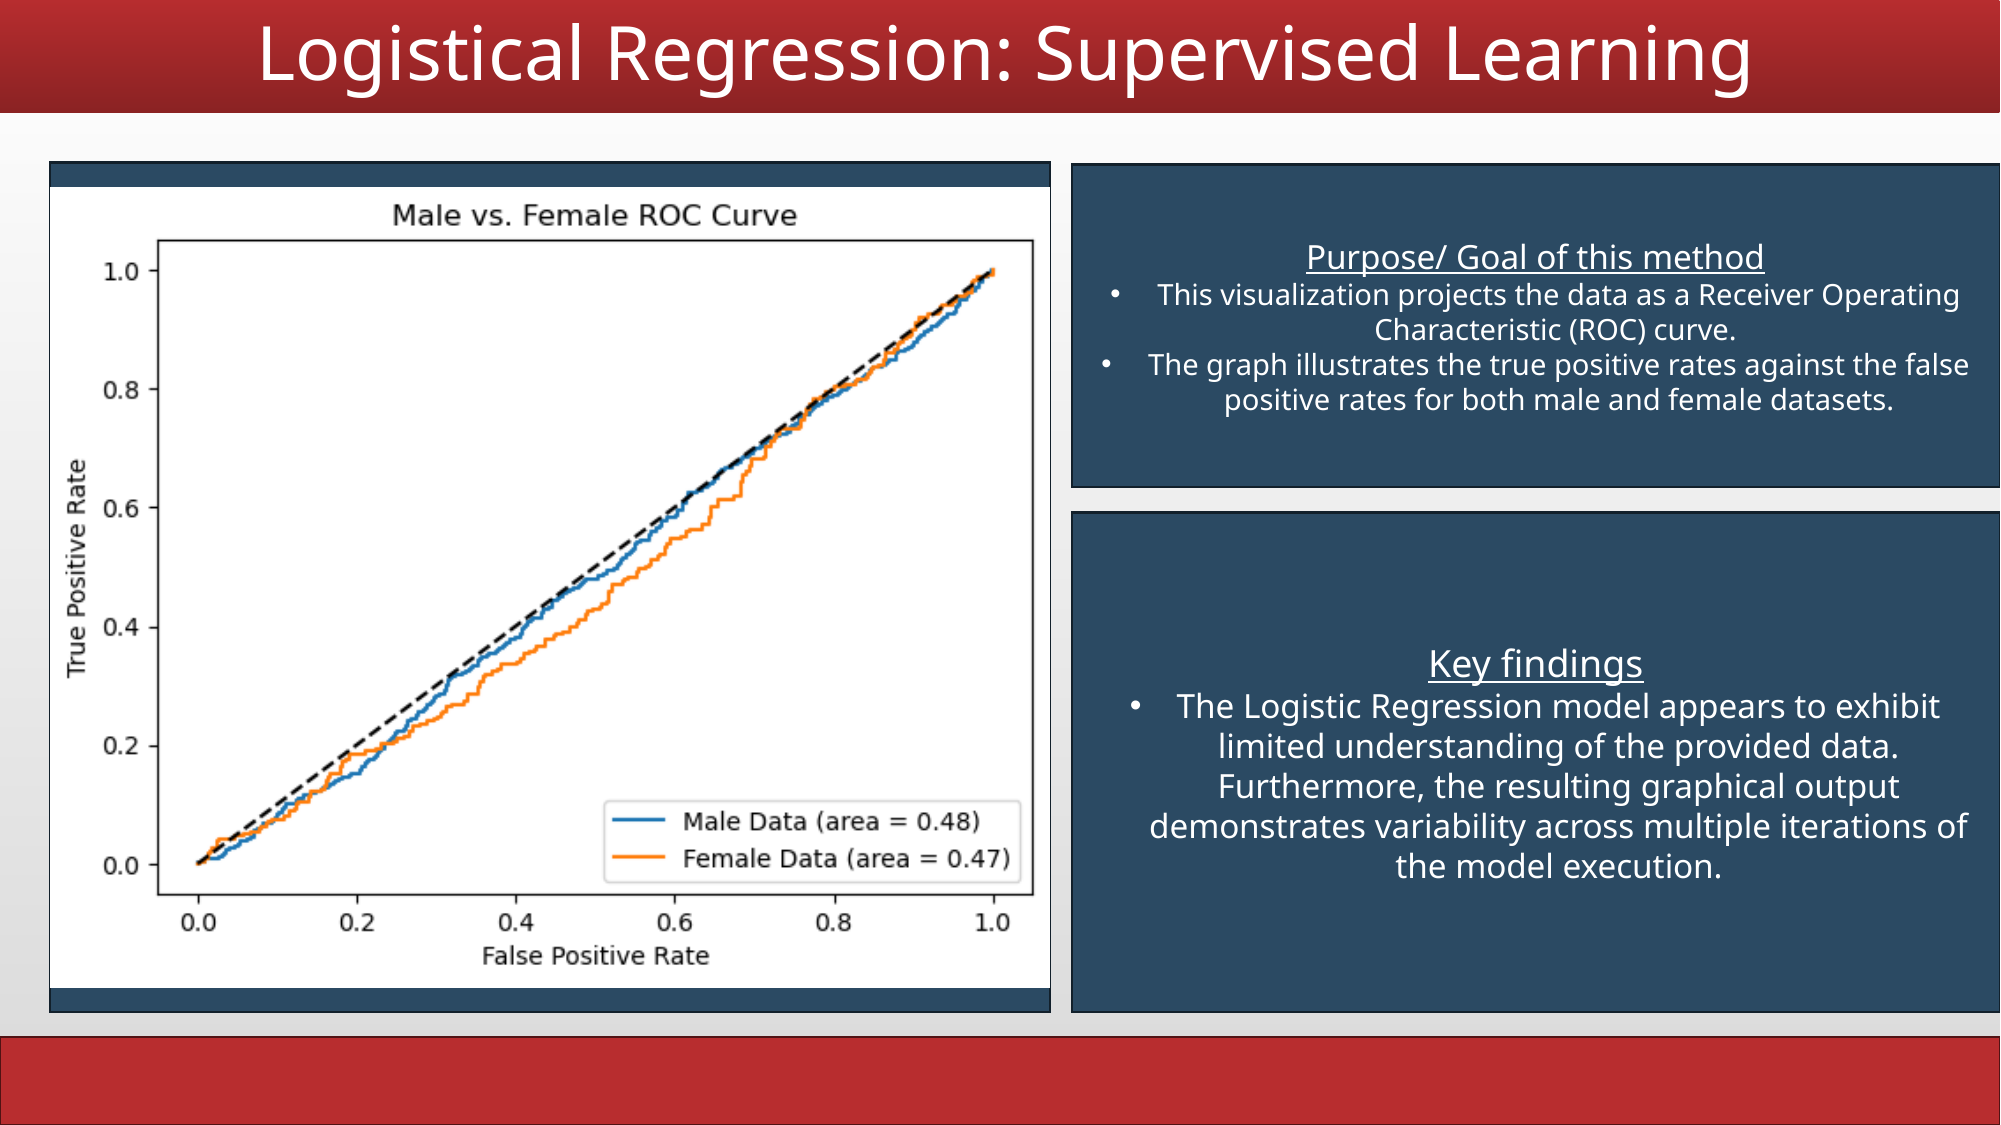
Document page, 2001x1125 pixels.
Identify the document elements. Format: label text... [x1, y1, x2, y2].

text_box [0, 1036, 2000, 1125]
picture [49, 187, 1050, 988]
text_box Data/Visual/Table [49, 161, 1051, 1013]
text_box Key findings The Logistic Regression model appears to exhibit limited understanding of the provided data. Furthermore, the resulting graphical output demonstrates variability across multiple iterations of the model execution. [1071, 511, 2000, 1013]
text_box Purpose/ Goal of this method This visualization projects the data as a Receiver Operating Characteristic (ROC) curve. The graph illustrates the true positive rates against the false positive rates for both male and female datasets. [1071, 163, 2000, 488]
title Logistical Regression: Supervised Learning [180, 6, 1831, 107]
